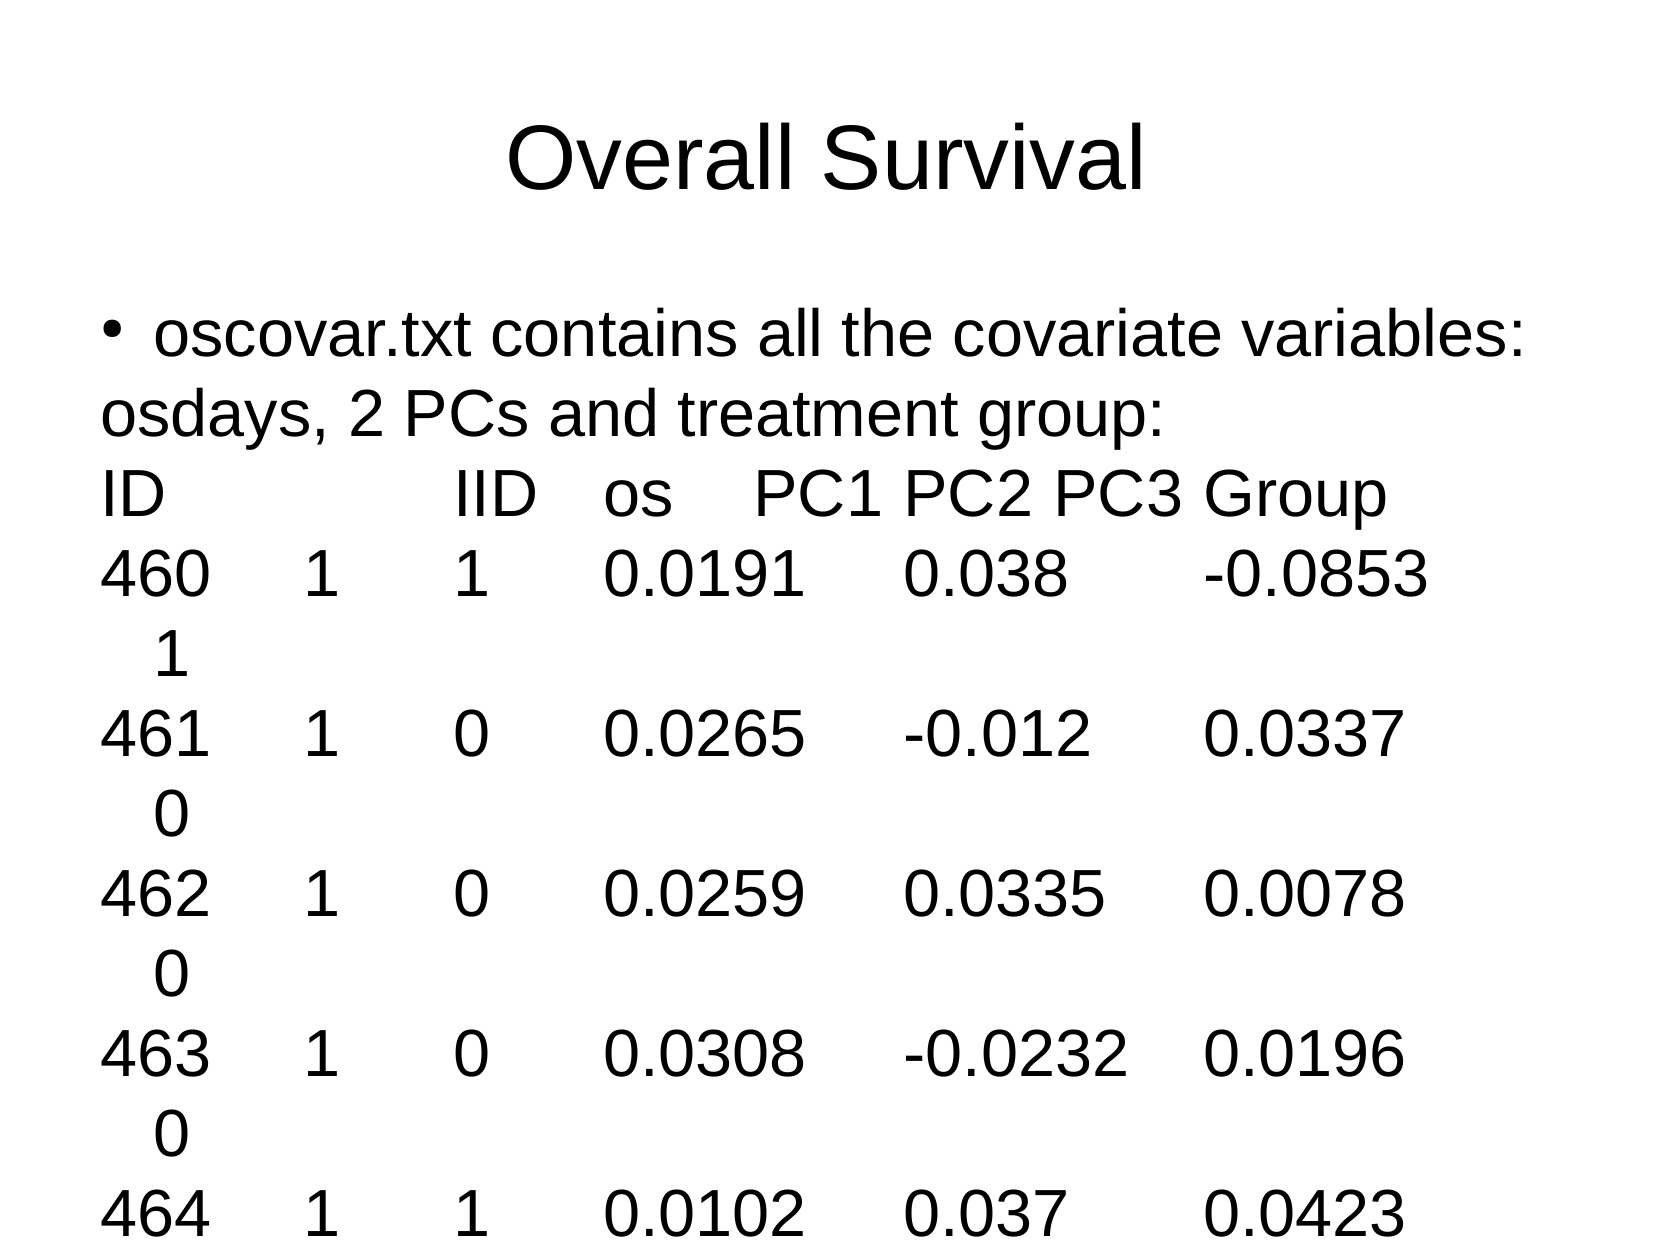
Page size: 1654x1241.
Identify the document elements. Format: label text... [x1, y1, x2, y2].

title Overall Survival [82, 49, 1571, 257]
list oscovar.txt contains all the covariate variables: osdays, 2 PCs and treatment group: ID IID os PC1 PC2 PC3 Group 460 1 1 0.0191 0.038 -0.0853 1 461 1 0 0.0265 -0.012 0.0337 0 462 1 0 0.0259 0.0335 0.0078 0 463 1 0 0.0308 -0.0232 0.0196 0 464 1 1 0.0102 0.037 0.0423 1 . . . . . . [82, 290, 1571, 1010]
